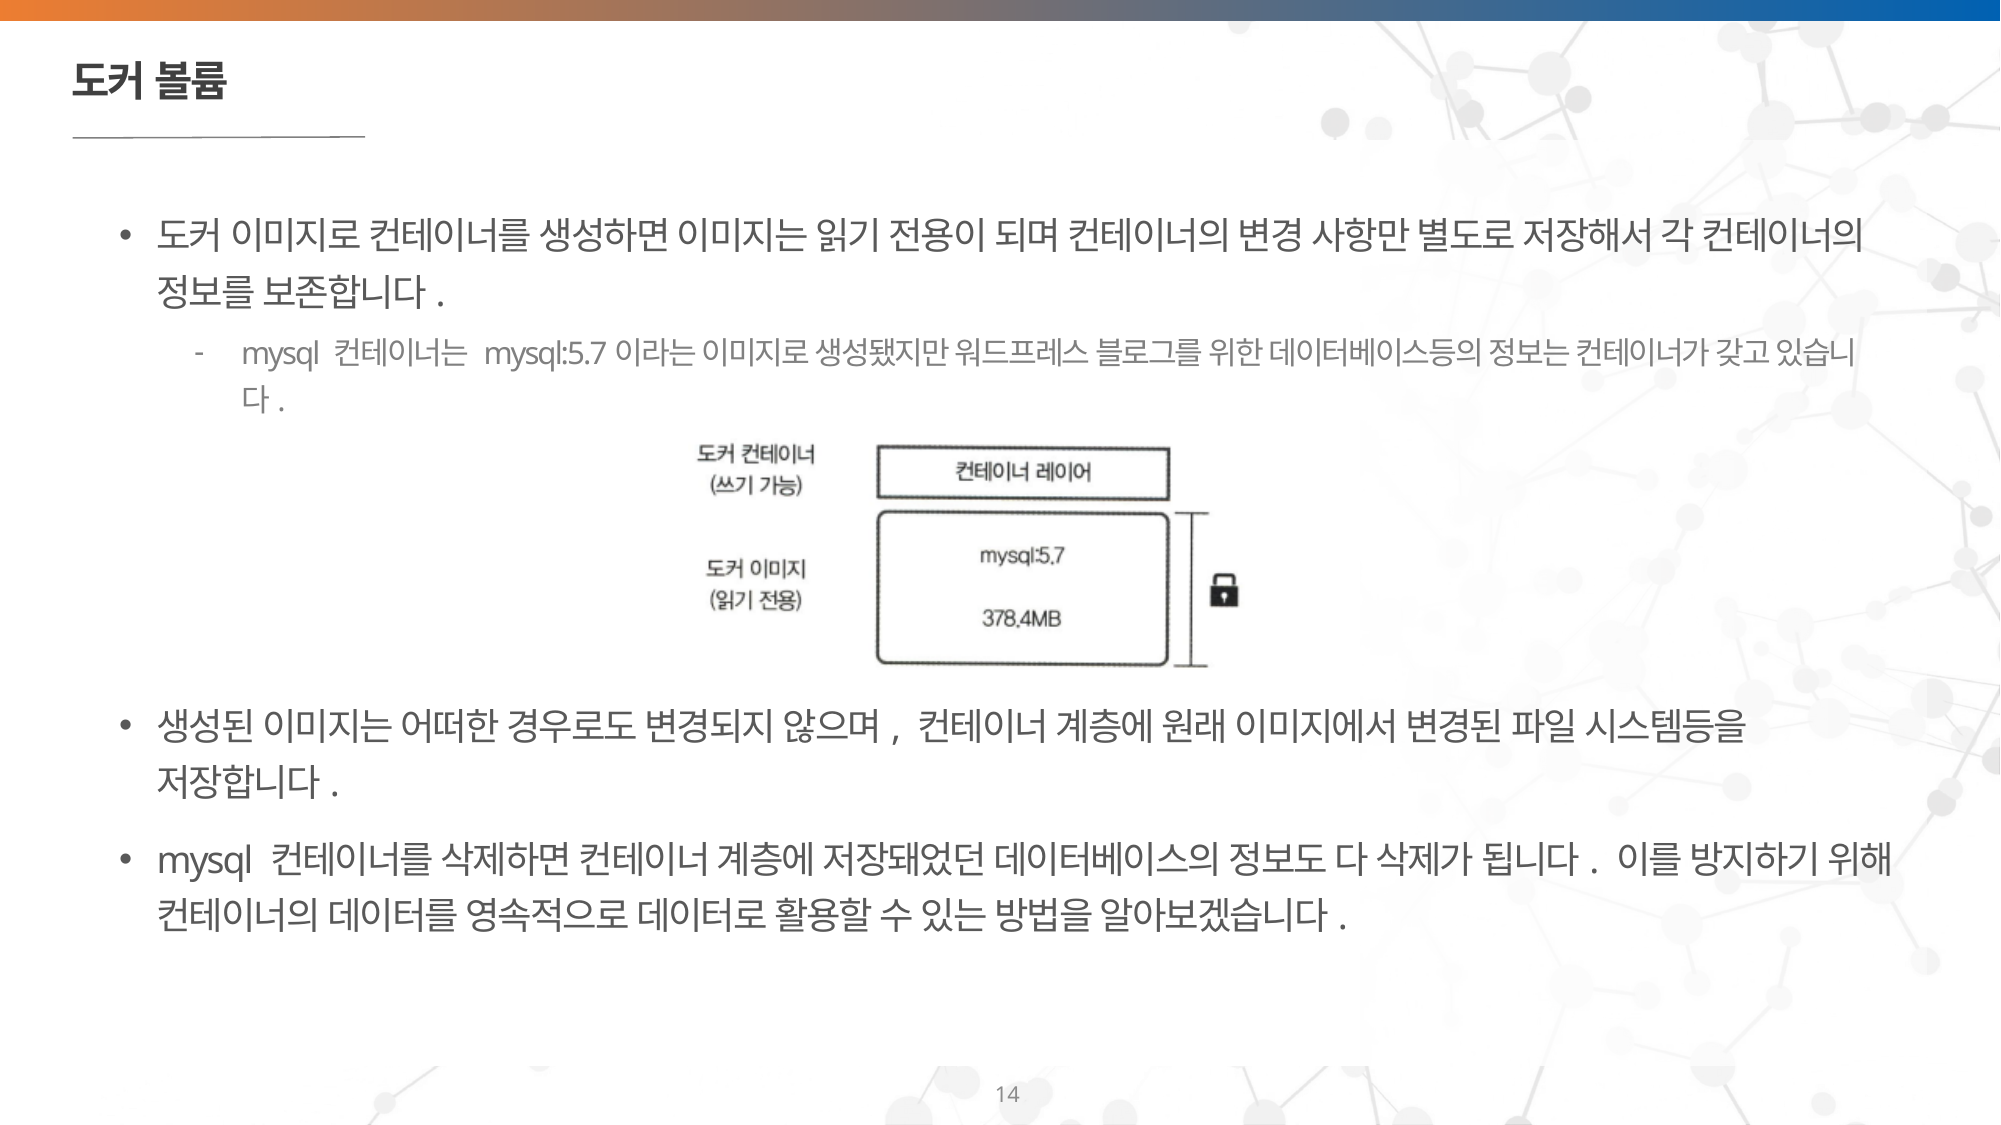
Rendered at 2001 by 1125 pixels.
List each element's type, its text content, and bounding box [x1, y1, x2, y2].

list 도커 이미지로 컨테이너를 생성하면 이미지는 읽기 전용이 되며 컨테이너의 변경 사항만 별도로 저장해서 각 컨테이너의 정보를 보존합니다. mysql 컨테이너는 mysql:5.7이라는 이미지로 생성됐지만 워드프레스 블로그를 위한 데이터베이스등의 정보는 컨테이너가 갖고 있습니다. 생성된 이미지는 어떠한 경우로도 변경되지 않으며, 컨테이너 계층에 원래 이미지에서 변경된 파일 시스템등을 저장합니다. mysql 컨테이너를 삭제하면 컨테이너 계층에 저장돼었던 데이터베이스의 정보도 다 삭제가 됩니다. 이를 방지하기 위해 컨테이너의 데이터를 영속적으로 데이터로 활용할 수 있는 방법을 알아보겠습니다. [104, 193, 1911, 1035]
slide_number 14 [782, 1065, 1233, 1125]
title 도커 볼륨 [56, 49, 1162, 117]
picture [662, 412, 1263, 674]
